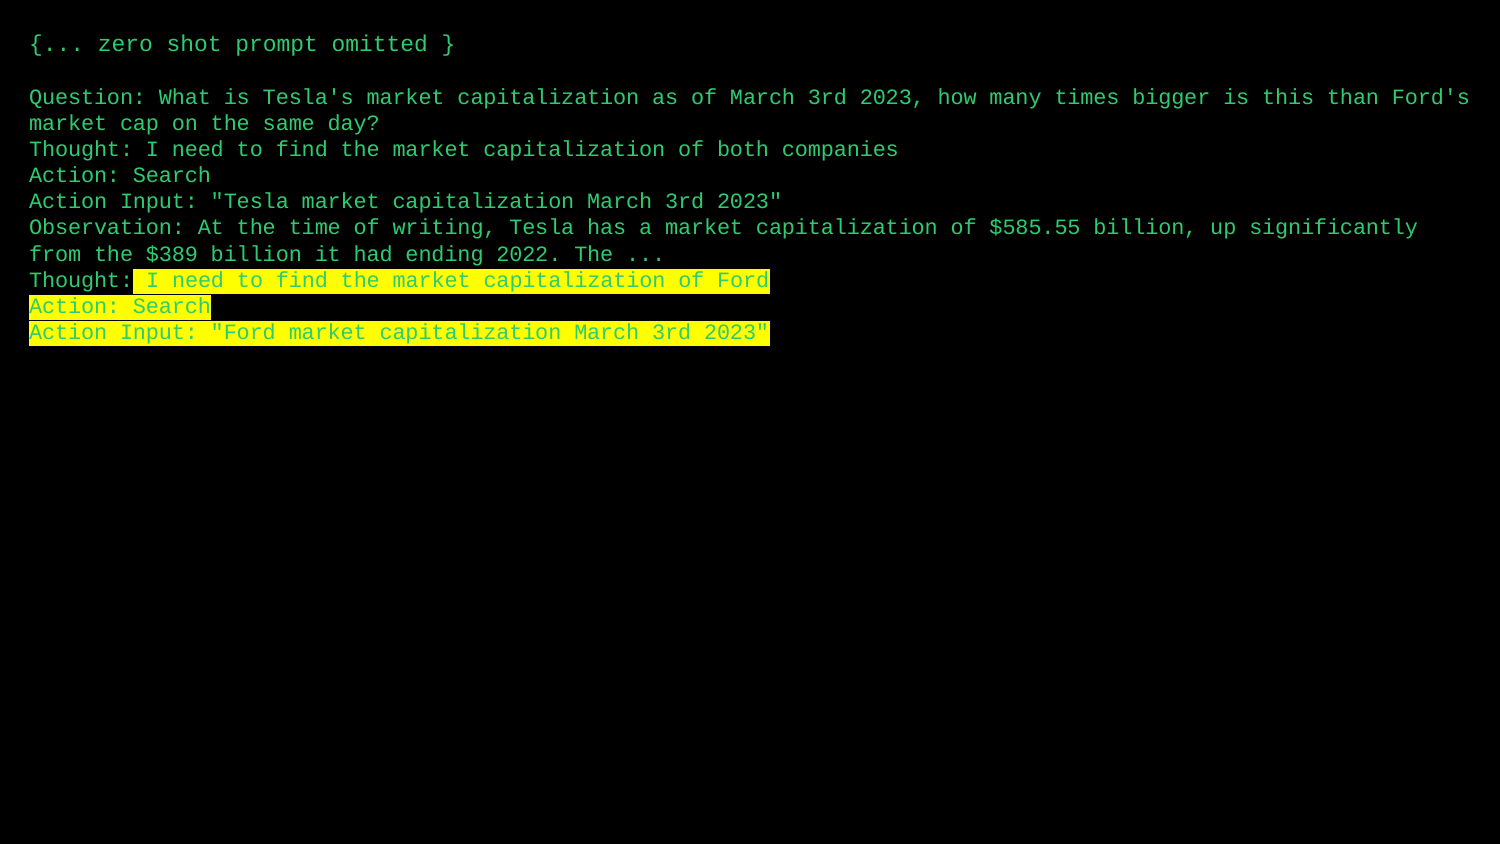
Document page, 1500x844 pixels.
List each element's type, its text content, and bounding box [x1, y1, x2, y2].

title {... zero shot prompt omitted } Question: What is Tesla's market capitalization as of March 3rd 2023, how many times bigger is this than Ford's market cap on the same day? Thought: I need to find the market capitalization of both companies Action: Search Action Input: "Tesla market capitalization March 3rd 2023" Observation: At the time of writing, Tesla has a market capitalization of $585.55 billion, up significantly from the $389 billion it had ending 2022. The ... Thought: I need to find the market capitalization of Ford Action: Search Action Input: "Ford market capitalization March 3rd 2023" [14, 12, 1500, 832]
